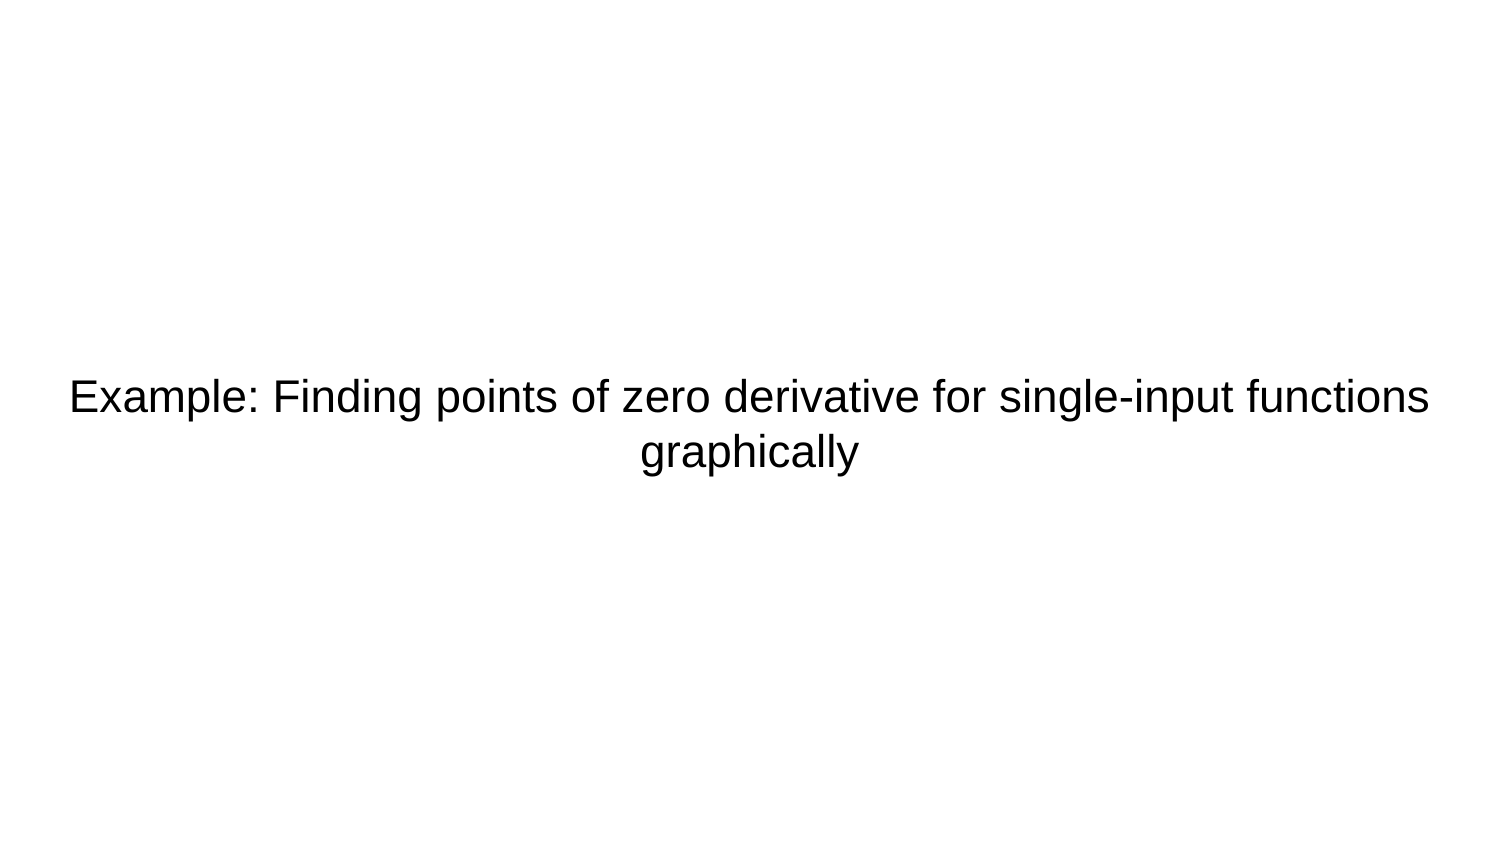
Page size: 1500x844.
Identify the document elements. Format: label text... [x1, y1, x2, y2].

title Example: Finding points of zero derivative for single-input functions graphically [50, 352, 1450, 492]
